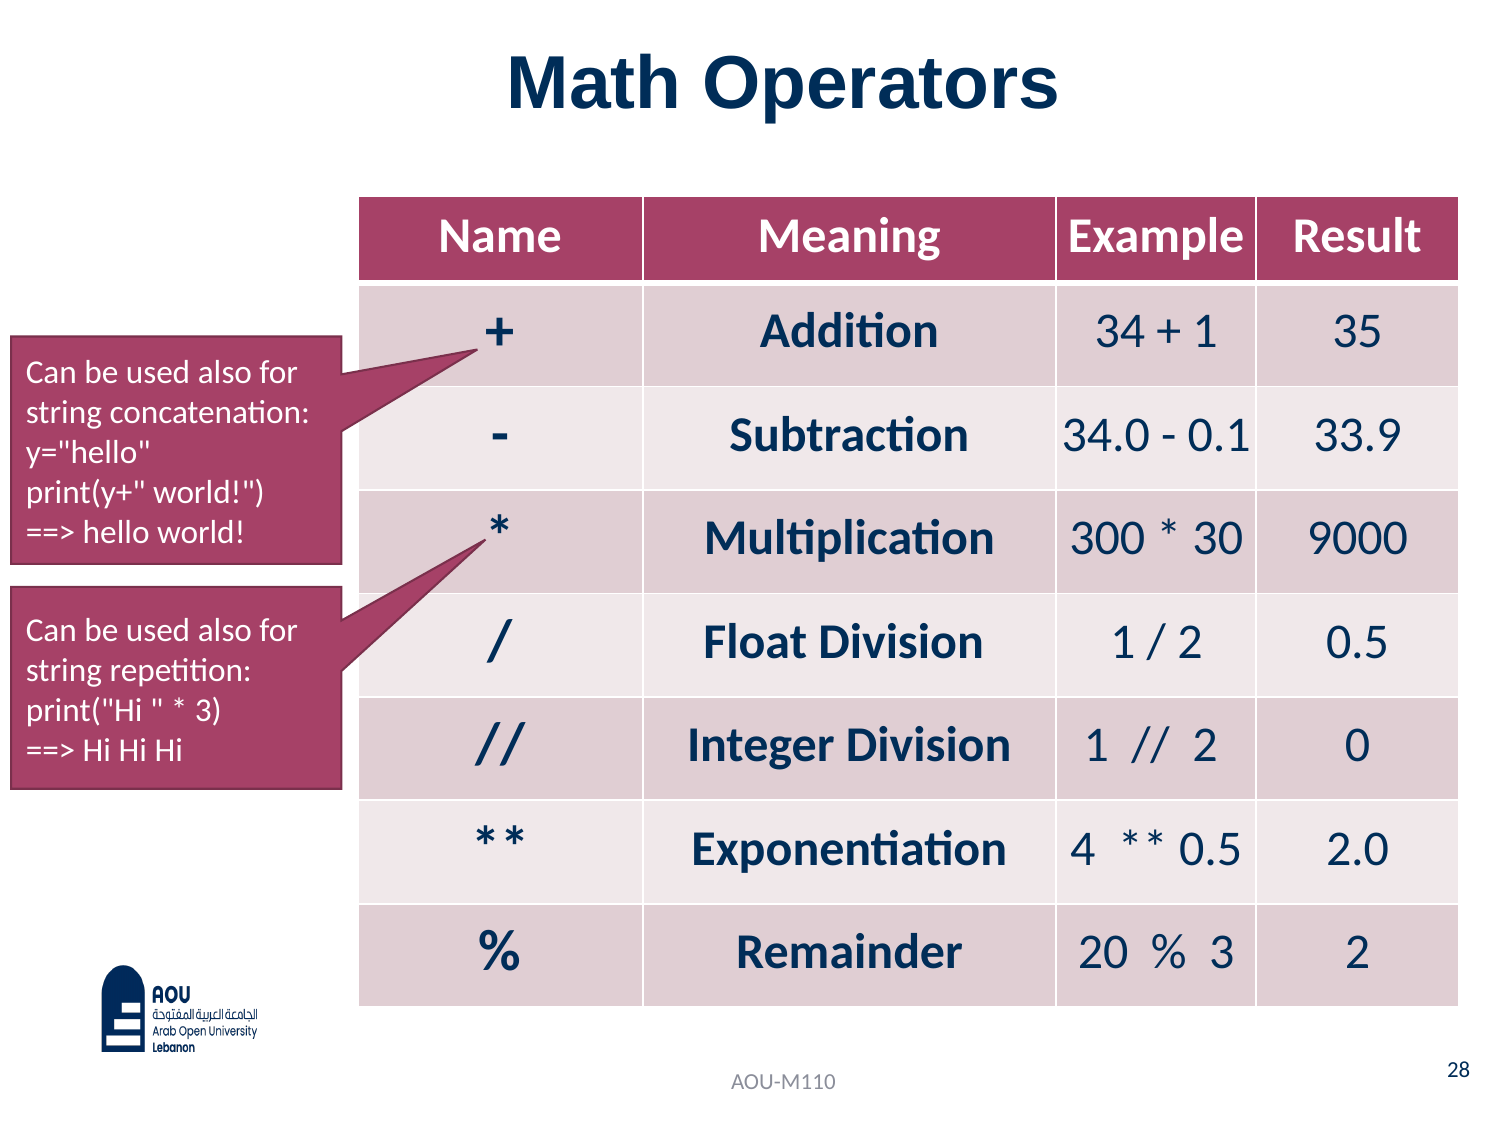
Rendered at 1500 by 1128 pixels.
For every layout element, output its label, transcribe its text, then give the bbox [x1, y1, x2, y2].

table_header Example [1057, 197, 1255, 280]
table_cell 0.5 [1257, 594, 1458, 696]
table_header Name [359, 197, 642, 280]
table_cell Integer Division [644, 698, 1055, 799]
table_cell Float Division [644, 594, 1055, 696]
table_cell Exponentiation [644, 801, 1055, 903]
table_header Meaning [644, 197, 1055, 280]
table_cell 2 [1257, 905, 1458, 1006]
table_cell 0 [1257, 698, 1458, 799]
table_cell 20 % 3 [1057, 905, 1255, 1006]
text_box Can be used also for string repetition: print("Hi " * 3) ==> Hi Hi Hi [10, 538, 487, 790]
table_cell Subtraction [644, 387, 1055, 489]
text_box Can be used also for string concatenation: y="hello" print(y+" world!") ==> hello world! [10, 335, 478, 565]
table_cell 4 ** 0.5 [1057, 801, 1255, 903]
table_cell * [359, 491, 642, 593]
table_cell - [359, 387, 642, 489]
table_cell 9000 [1257, 491, 1458, 593]
table_cell 33.9 [1257, 387, 1458, 489]
table_cell 1 / 2 [1057, 594, 1255, 696]
table_cell 34.0 - 0.1 [1057, 387, 1255, 489]
table_cell Remainder [644, 905, 1055, 1006]
slide_number 28 [1432, 1038, 1500, 1099]
table_cell 2.0 [1257, 801, 1458, 903]
table_cell // [359, 698, 642, 799]
table_cell + [359, 286, 642, 386]
footer AOU-M110 [356, 1050, 1211, 1111]
table_cell Multiplication [644, 491, 1055, 593]
table_cell Addition [644, 286, 1055, 386]
table_cell 1 // 2 [1057, 698, 1255, 799]
table_cell / [359, 594, 642, 696]
table_header Result [1257, 197, 1458, 280]
table_cell 35 [1257, 286, 1458, 386]
table_cell 34 + 1 [1057, 286, 1255, 386]
table_cell 300 * 30 [1057, 491, 1255, 593]
text_box Math Operators [108, 26, 1459, 214]
picture [89, 948, 269, 1068]
table_cell ** [359, 801, 642, 903]
table_cell % [359, 905, 642, 1006]
